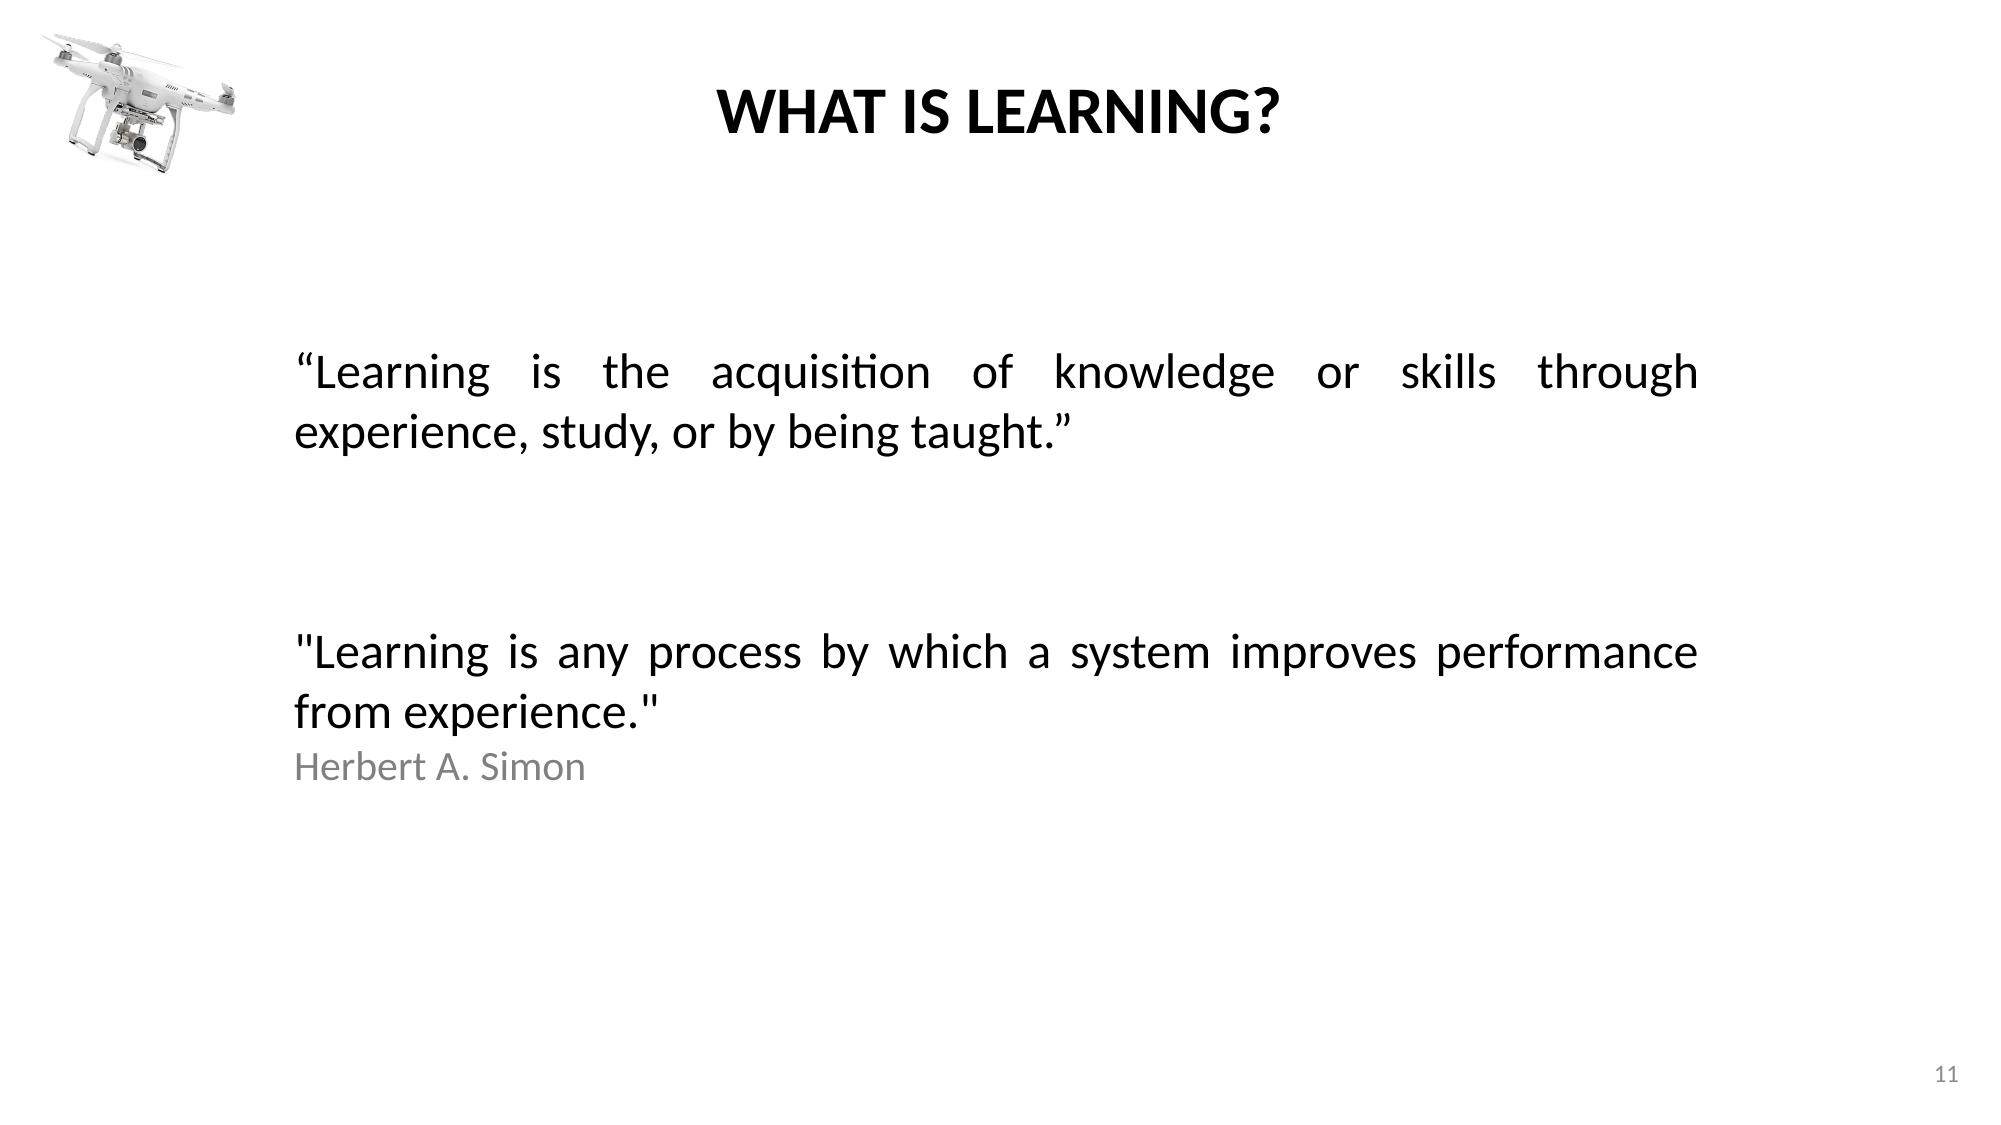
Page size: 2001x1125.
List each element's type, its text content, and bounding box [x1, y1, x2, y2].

slide_number 11 [1524, 1042, 1975, 1103]
text_box "Learning is any process by which a system improves performance from experience." Herbert A. Simon [279, 611, 1715, 796]
text_box WHAT IS LEARNING? [701, 59, 1299, 154]
text_box “Learning is the acquisition of knowledge or skills through experience, study, or by being taught.” [279, 331, 1715, 467]
picture [1, 0, 278, 228]
